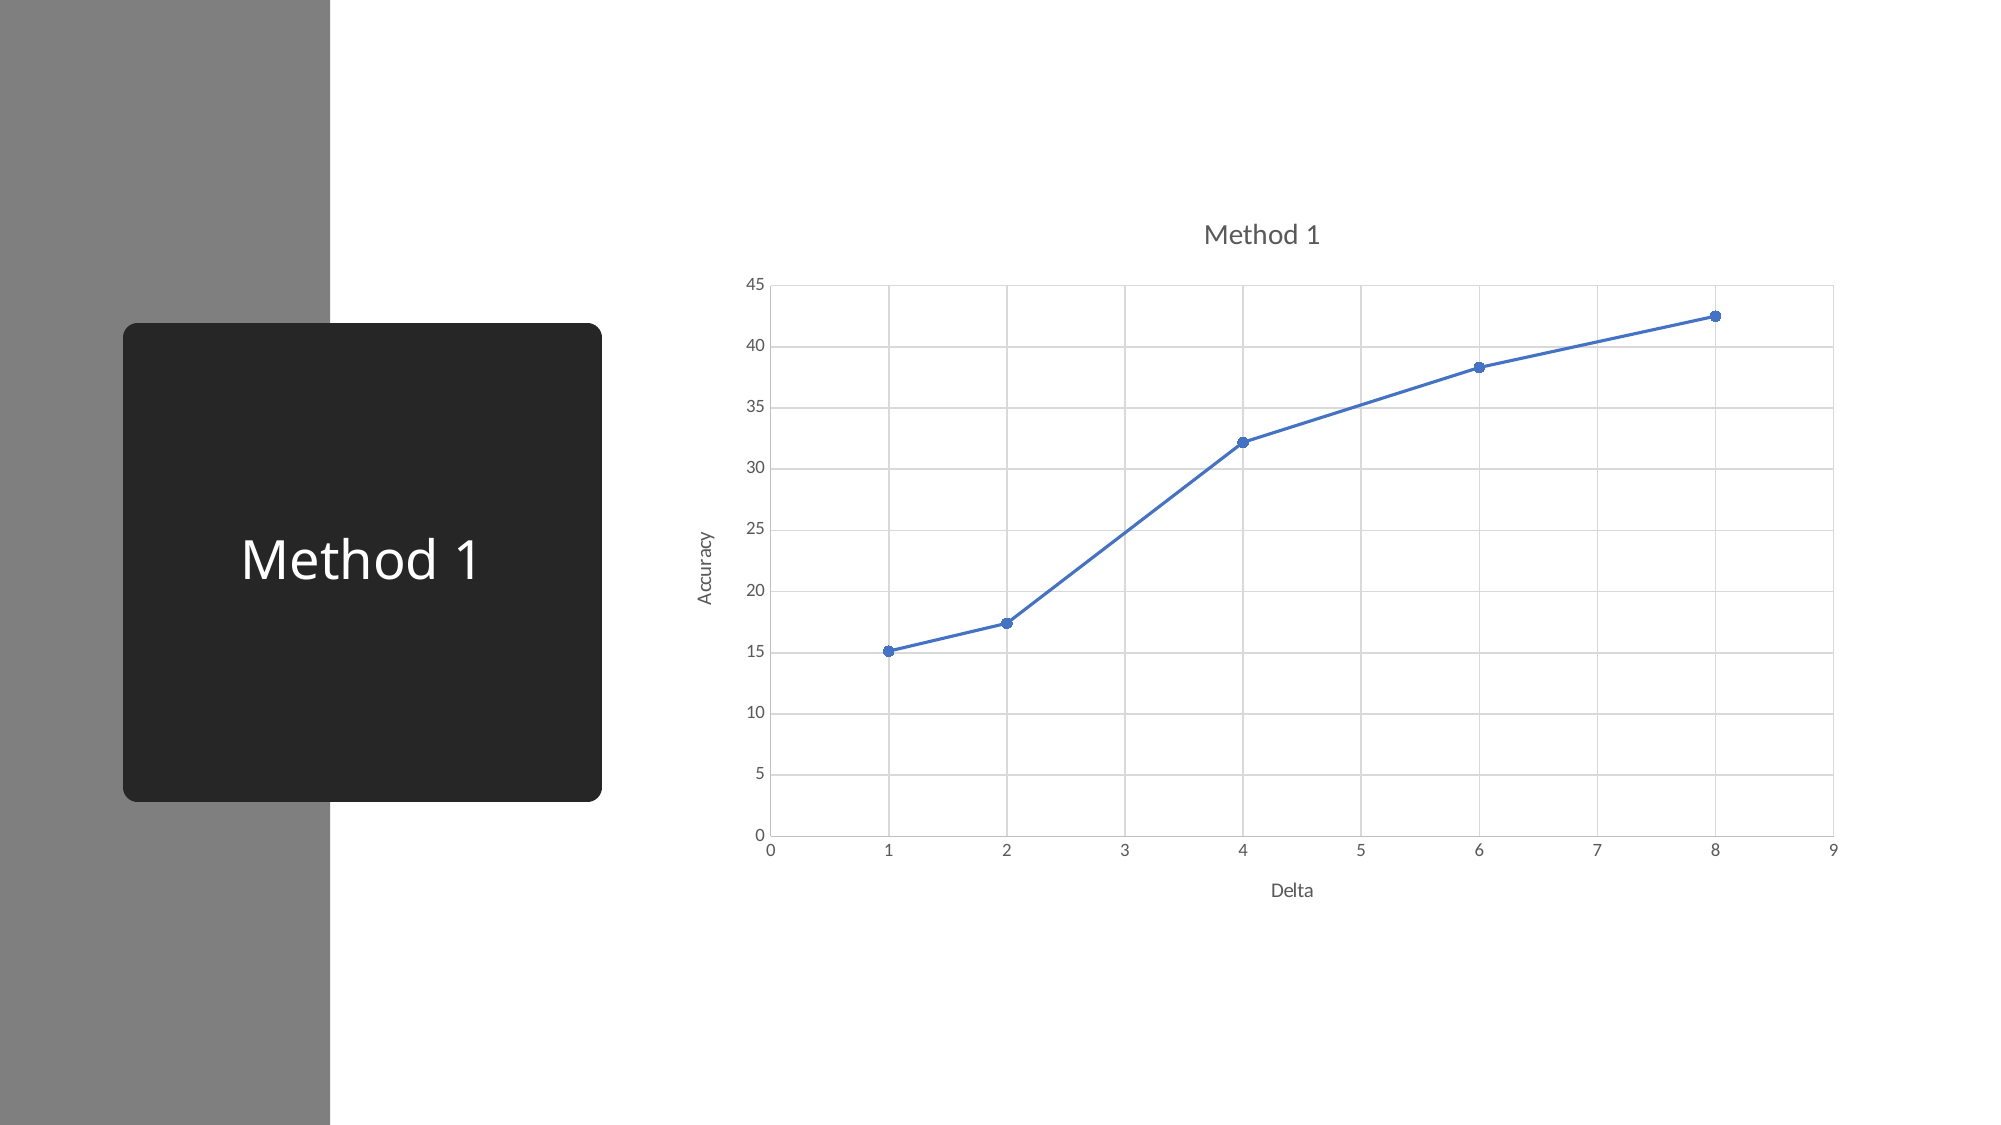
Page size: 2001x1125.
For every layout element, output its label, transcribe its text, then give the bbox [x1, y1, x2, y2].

text_box [0, 0, 331, 1125]
title Method 1 [137, 337, 588, 788]
chart [662, 191, 1863, 934]
